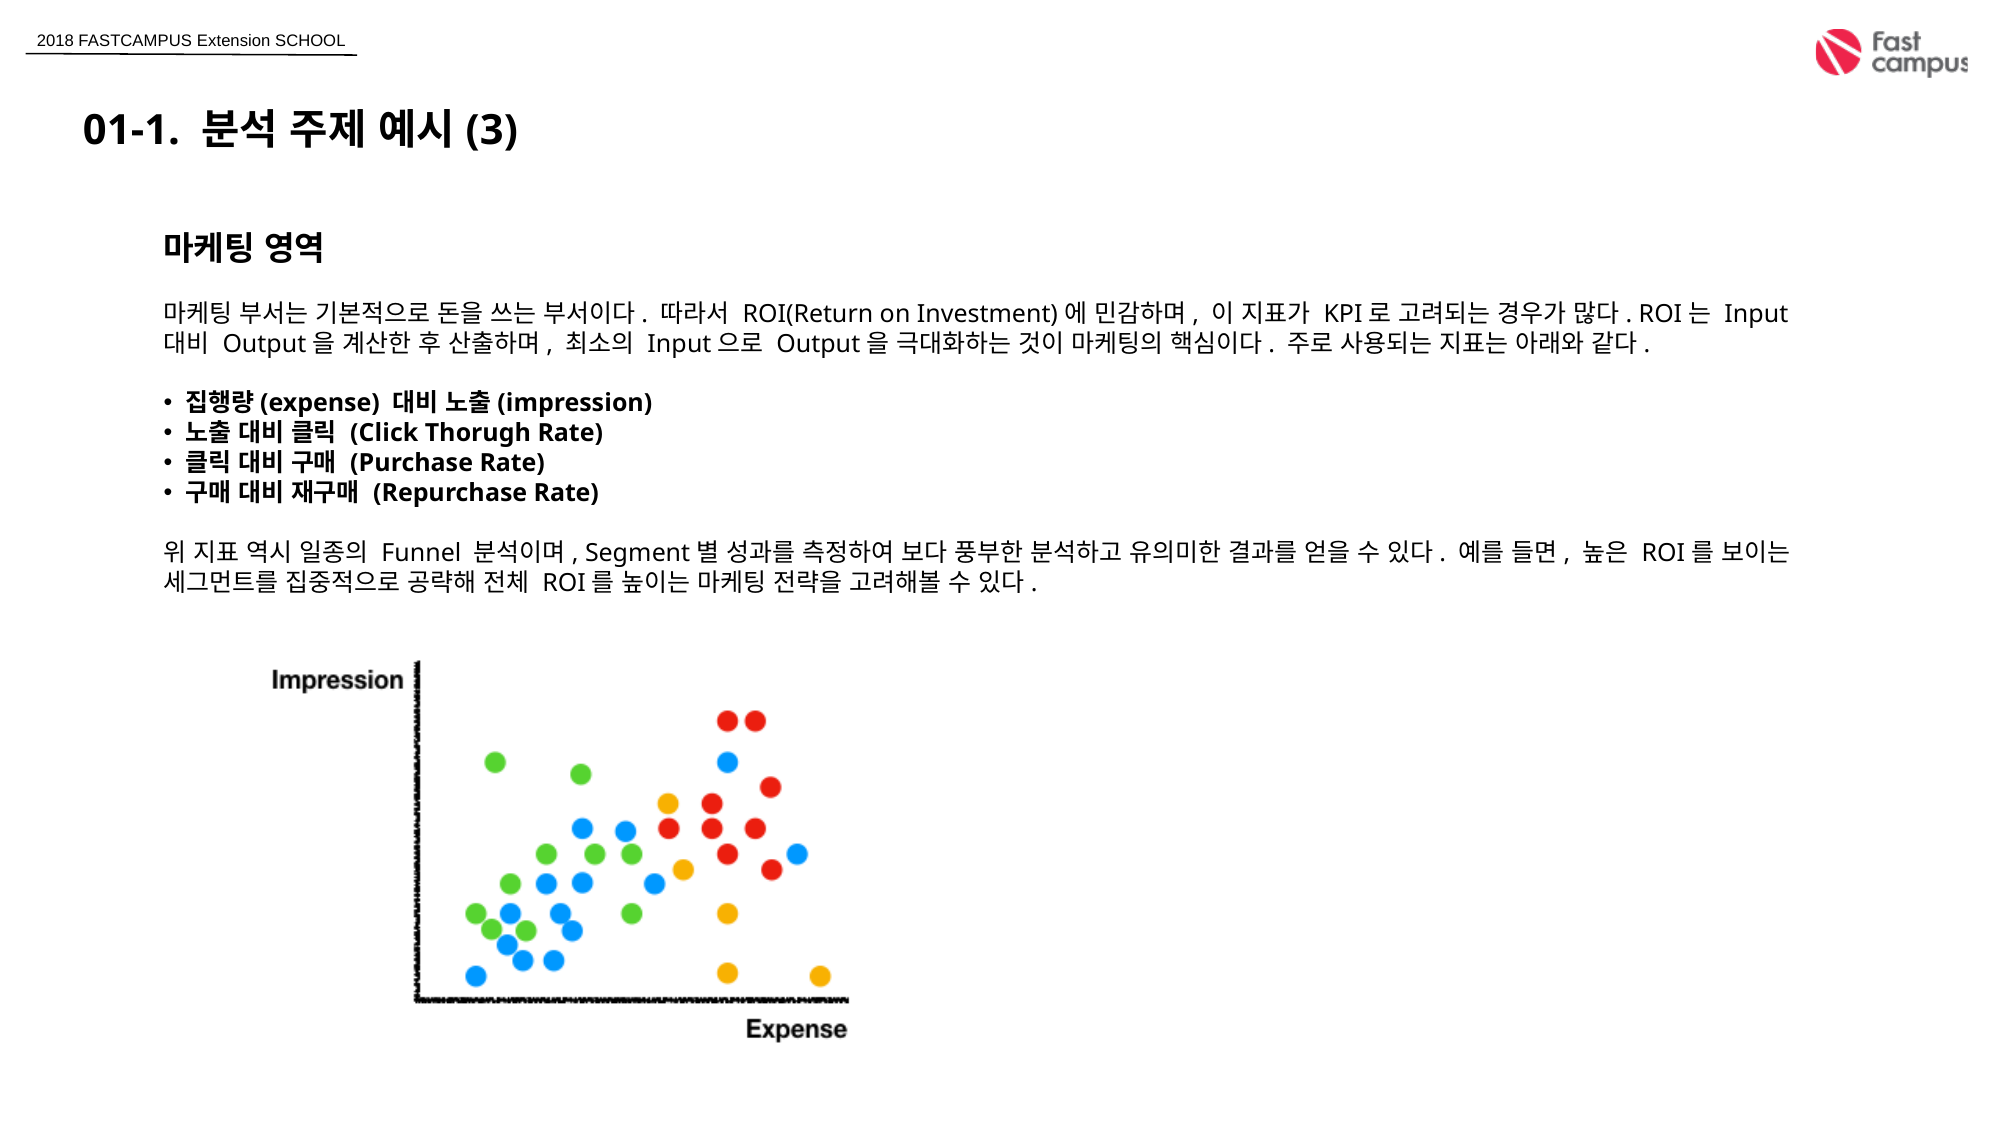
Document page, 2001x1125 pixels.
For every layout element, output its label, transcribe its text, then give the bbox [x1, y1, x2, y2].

text_box 마케팅 영역 마케팅 부서는 기본적으로 돈을 쓰는 부서이다. 따라서 ROI(Return on Investment)에 민감하며, 이 지표가 KPI로 고려되는 경우가 많다. ROI는 Input 대비 Output을 계산한 후 산출하며, 최소의 Input으로 Output을 극대화하는 것이 마케팅의 핵심이다. 주로 사용되는 지표는 아래와 같다. 집행량(expense) 대비 노출(impression) 노출 대비 클릭 (Click Thorugh Rate) 클릭 대비 구매 (Purchase Rate) 구매 대비 재구매 (Repurchase Rate) 위 지표 역시 일종의 Funnel 분석이며, Segment별 성과를 측정하여 보다 풍부한 분석하고 유의미한 결과를 얻을 수 있다. 예를 들면, 높은 ROI를 보이는 세그먼트를 집중적으로 공략해 전체 ROI를 높이는 마케팅 전략을 고려해볼 수 있다. [148, 219, 1844, 604]
text_box 01-1. 분석 주제 예시(3) [68, 95, 1198, 261]
picture [242, 631, 918, 1085]
